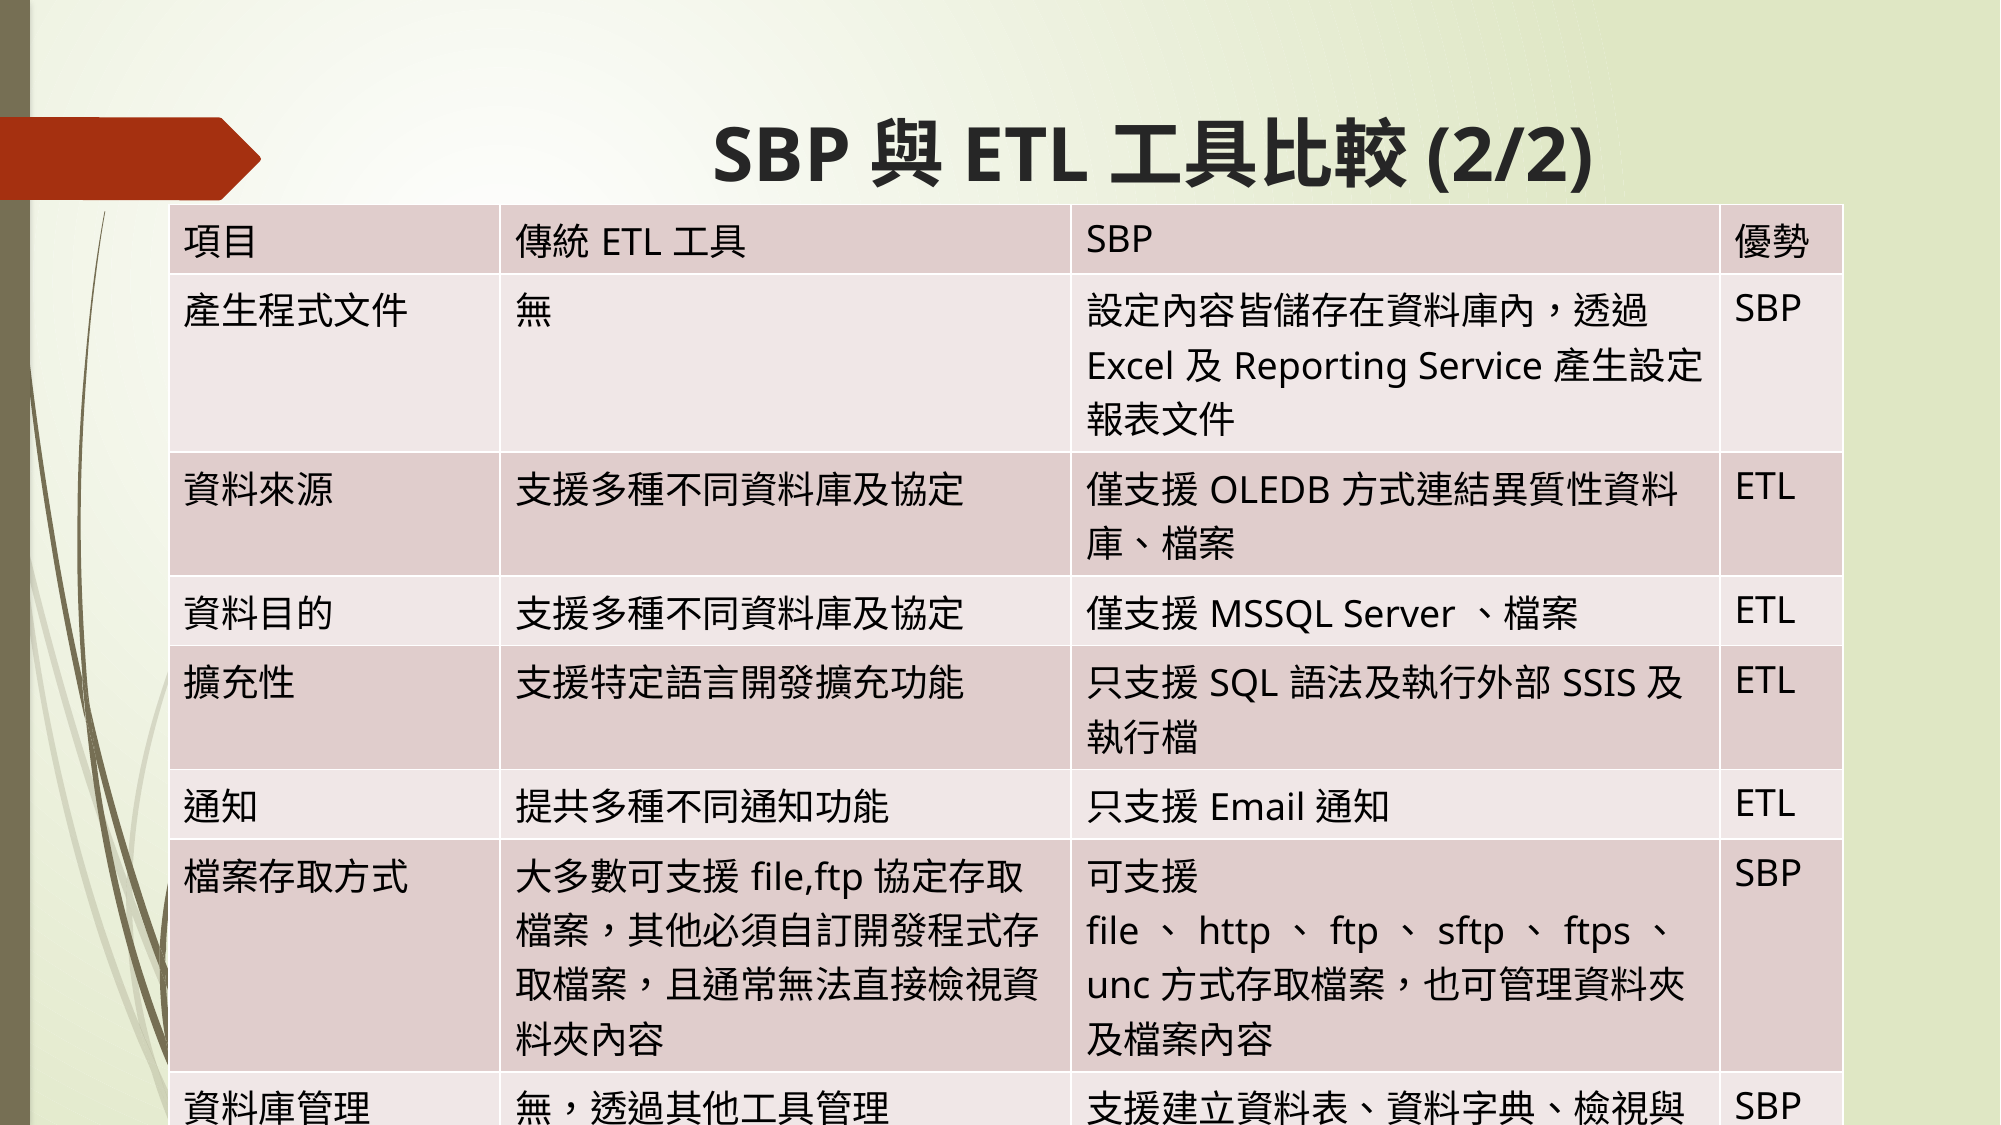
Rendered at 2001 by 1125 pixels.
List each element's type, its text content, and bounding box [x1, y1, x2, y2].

table_cell 僅支援OLEDB方式連結異質性資料庫、檔案 [1072, 453, 1719, 575]
table_cell 提共多種不同通知功能 [501, 770, 1070, 838]
table_header 優勢 [1721, 205, 1842, 273]
table_cell 無，透過其他工具管理 [501, 1073, 1070, 1125]
table_cell 資料庫管理 [170, 1073, 499, 1125]
table_cell 只支援Email通知 [1072, 770, 1719, 838]
table_cell 支援多種不同資料庫及協定 [501, 453, 1070, 575]
table_cell 資料來源 [170, 453, 499, 575]
table_cell 支援建立資料表、資料字典、檢視與修改SQL SERVER程式物件(VIEW,SP,FUNCTION,TRIGGER內容) [1072, 1073, 1719, 1125]
table_header 項目 [170, 205, 499, 273]
table_cell SBP [1721, 1073, 1842, 1125]
table_cell SBP [1721, 840, 1842, 1071]
table_cell ETL [1721, 770, 1842, 838]
table_cell 通知 [170, 770, 499, 838]
table_cell 檔案存取方式 [170, 840, 499, 1071]
table_header SBP [1072, 205, 1719, 273]
table_cell 無 [501, 275, 1070, 451]
table_cell 擴充性 [170, 646, 499, 769]
table_header 傳統ETL工具 [501, 205, 1070, 273]
table_cell ETL [1721, 453, 1842, 575]
table_cell 可支援file、http、ftp、sftp、ftps、unc方式存取檔案，也可管理資料夾及檔案內容 [1072, 840, 1719, 1071]
table_cell 支援特定語言開發擴充功能 [501, 646, 1070, 769]
table_cell 僅支援MSSQL Server、檔案 [1072, 577, 1719, 645]
table_cell 大多數可支援file,ftp協定存取檔案，其他必須自訂開發程式存取檔案，且通常無法直接檢視資料夾內容 [501, 840, 1070, 1071]
table_cell ETL [1721, 577, 1842, 645]
table_cell 產生程式文件 [170, 275, 499, 451]
table_cell 設定內容皆儲存在資料庫內，透過Excel及Reporting Service產生設定報表文件 [1072, 275, 1719, 451]
table_cell 支援多種不同資料庫及協定 [501, 577, 1070, 645]
table_cell ETL [1721, 646, 1842, 769]
table_cell SBP [1721, 275, 1842, 451]
table_cell 只支援SQL語法及執行外部SSIS及執行檔 [1072, 646, 1719, 769]
title SBP與ETL工具比較(2/2) [422, 99, 1885, 310]
table_cell 資料目的 [170, 577, 499, 645]
